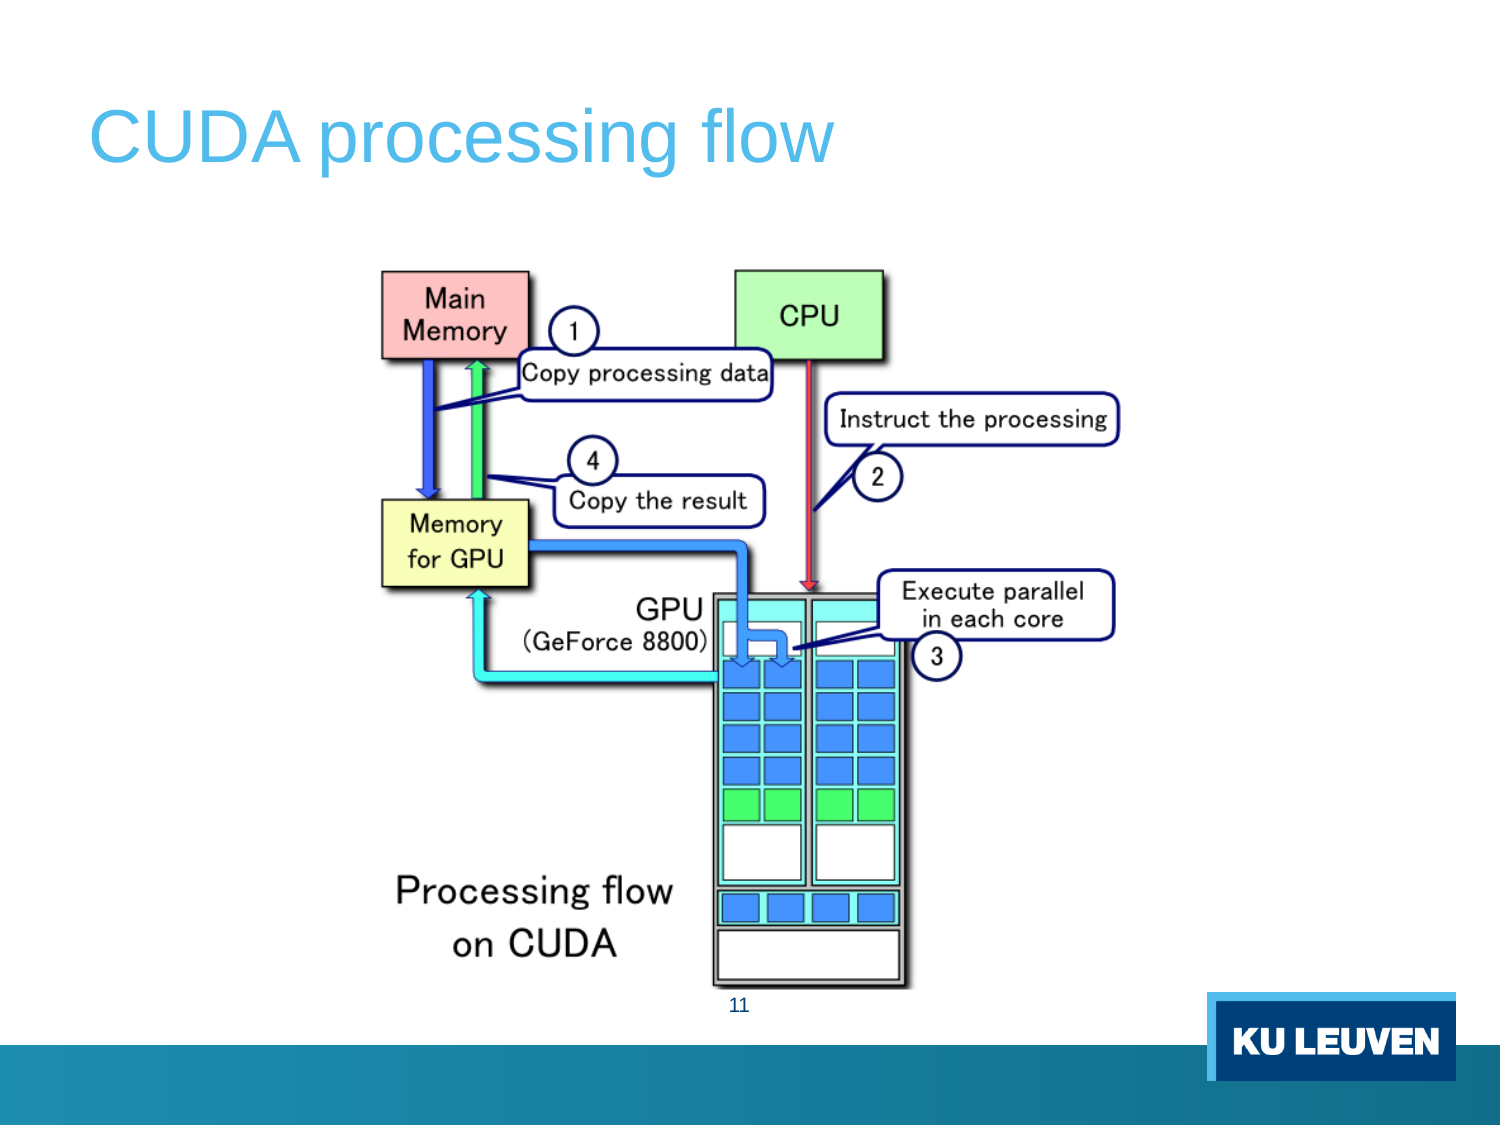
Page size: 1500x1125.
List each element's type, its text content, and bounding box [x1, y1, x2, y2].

picture [1207, 992, 1456, 1081]
slide_number 11 [596, 1005, 750, 1040]
picture [371, 262, 1131, 996]
title CUDA processing flow [88, 29, 1456, 178]
